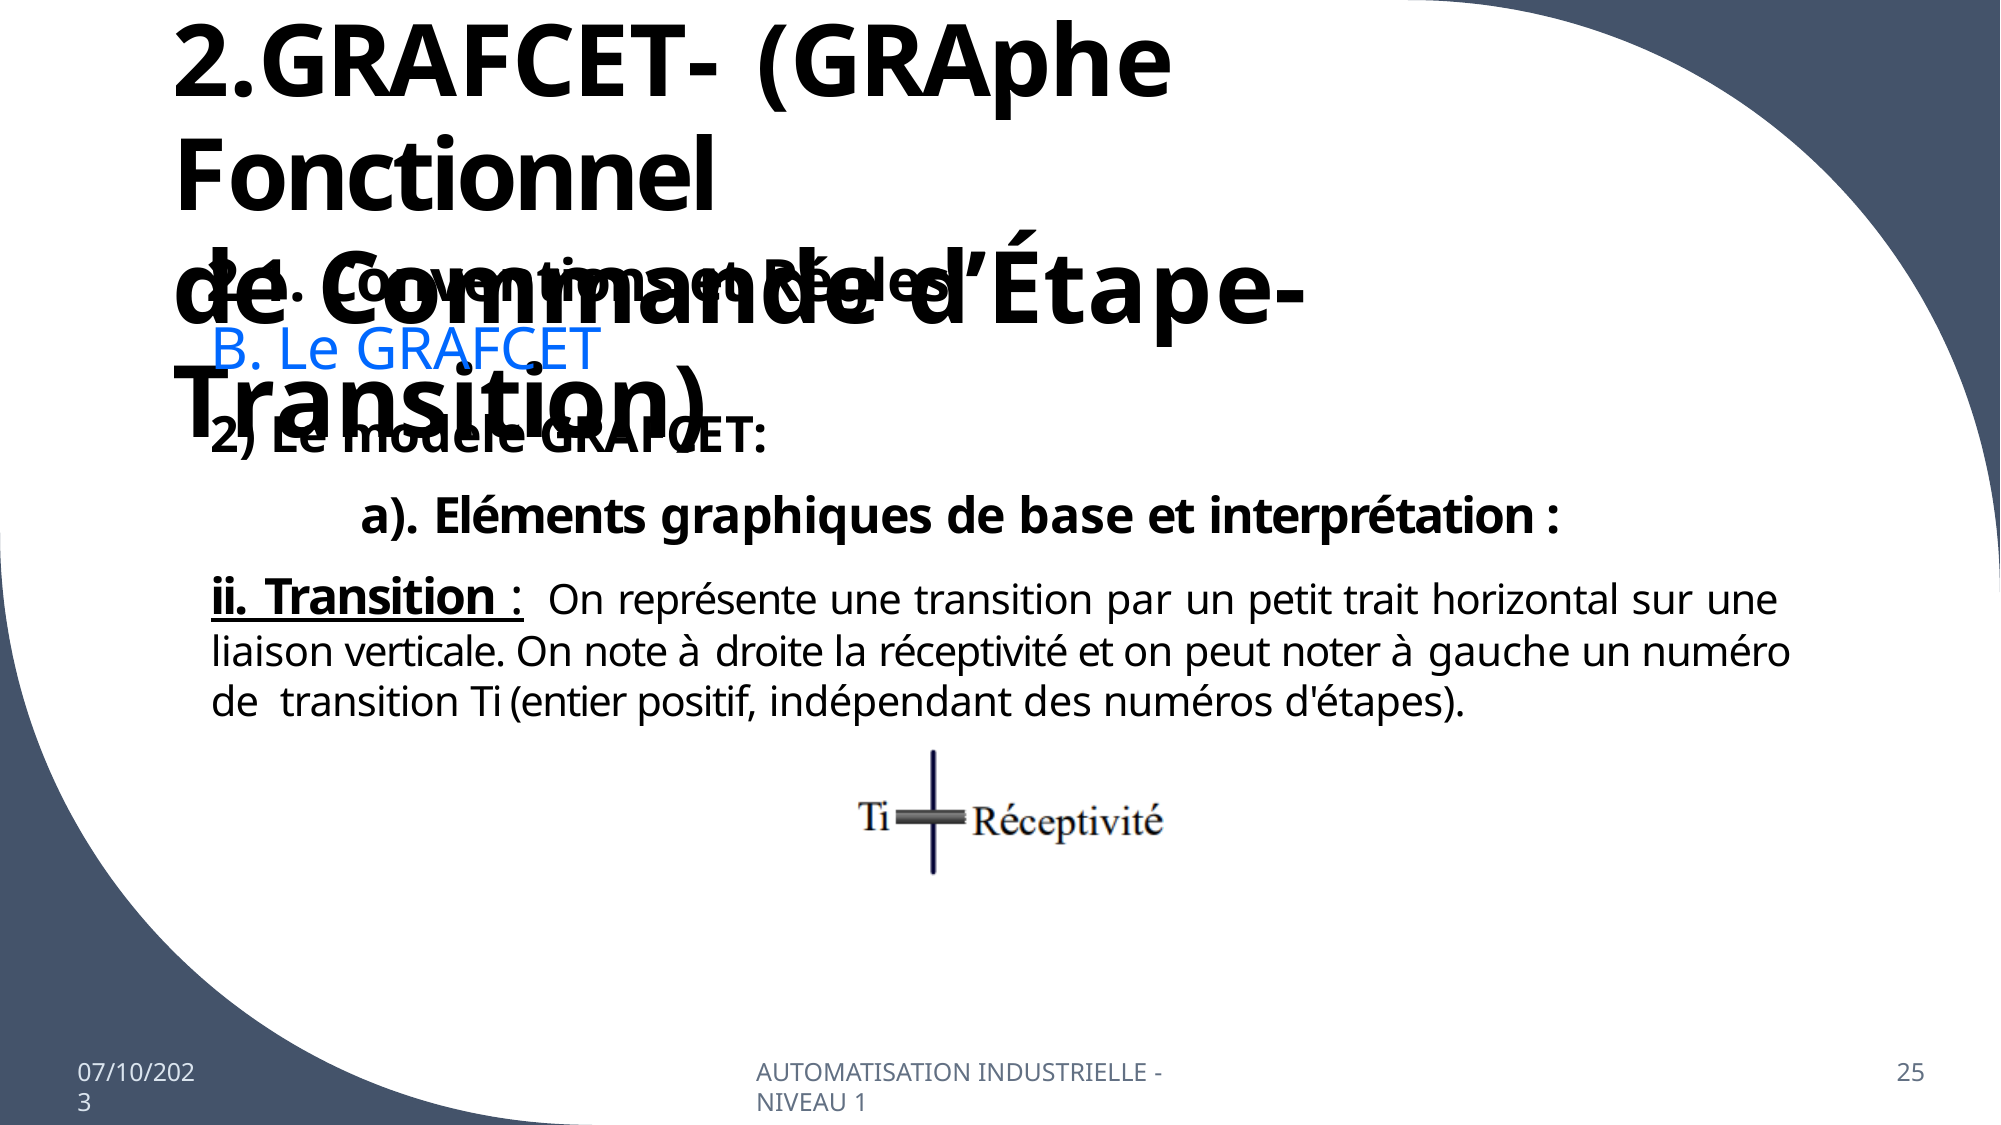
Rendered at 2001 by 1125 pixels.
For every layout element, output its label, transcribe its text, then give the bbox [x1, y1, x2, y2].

text_box 2.1. Conventions et Régles B. Le GRAFCET 2) Le modèle GRAFCET: a). Eléments graphiques de base et interprétation : ii. Transition : On représente une transition par un petit trait horizontal sur une liaison verticale. On note à droite la réceptivité et on peut noter à gauche un numéro de transition Ti (entier positif, indépendant des numéros d'étapes). [204, 241, 1792, 725]
text_box 25 [1890, 1055, 1930, 1091]
footer AUTOMATISATION INDUSTRIELLE - NIVEAU 1 [753, 1055, 1247, 1125]
picture [857, 749, 1165, 877]
title 2.GRAFCET- (GRAphe Fonctionnel de Commande d’Étape-Transition) [170, 0, 1685, 459]
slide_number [75, 1055, 200, 1125]
